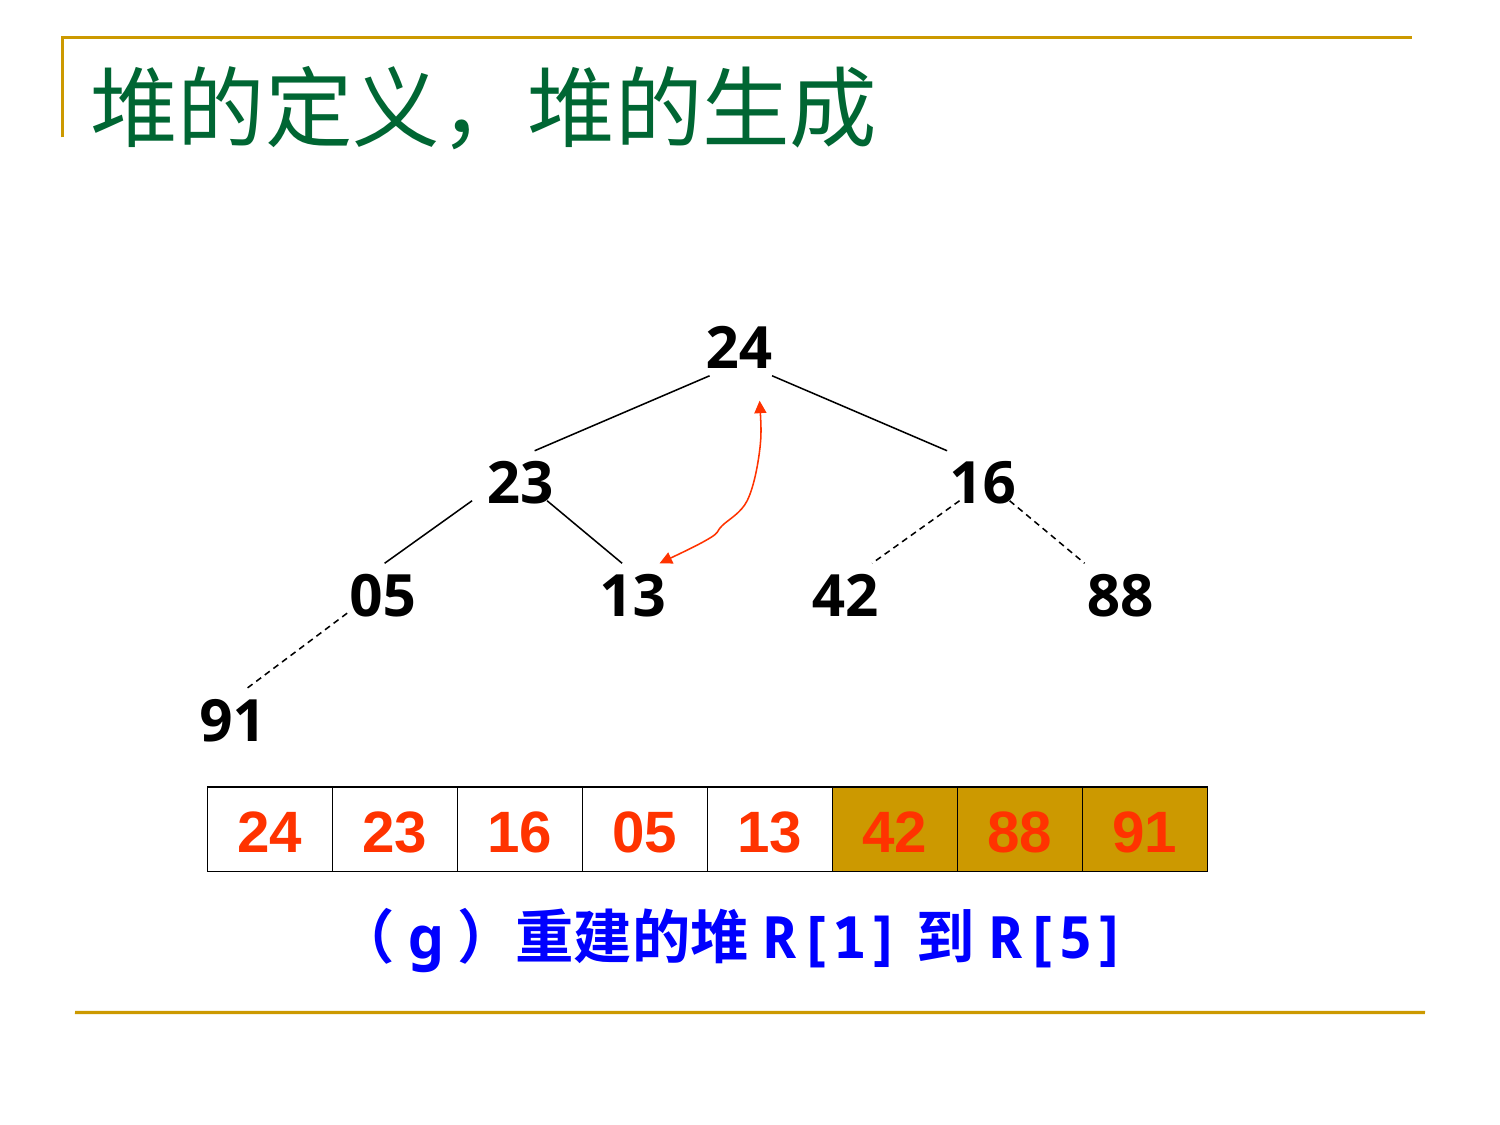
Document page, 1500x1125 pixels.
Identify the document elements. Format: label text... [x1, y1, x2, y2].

text_box （g）重建的堆R[1]到R[5] [301, 893, 1164, 978]
text_box 42 [832, 786, 957, 872]
text_box 23 [472, 438, 573, 523]
text_box [659, 400, 767, 564]
text_box 42 [797, 550, 898, 636]
text_box 05 [334, 550, 435, 636]
text_box 16 [934, 438, 1035, 523]
text_box 91 [184, 675, 285, 761]
text_box 16 [457, 786, 582, 872]
text_box 91 [1082, 786, 1208, 872]
text_box 13 [584, 550, 685, 636]
text_box 88 [957, 786, 1082, 872]
text_box 23 [332, 786, 457, 872]
title 堆的定义，堆的生成 [75, 45, 1425, 233]
text_box 24 [690, 302, 791, 388]
text_box 05 [582, 786, 707, 872]
text_box 88 [1072, 550, 1173, 636]
text_box 24 [207, 786, 332, 872]
text_box 13 [707, 786, 832, 872]
